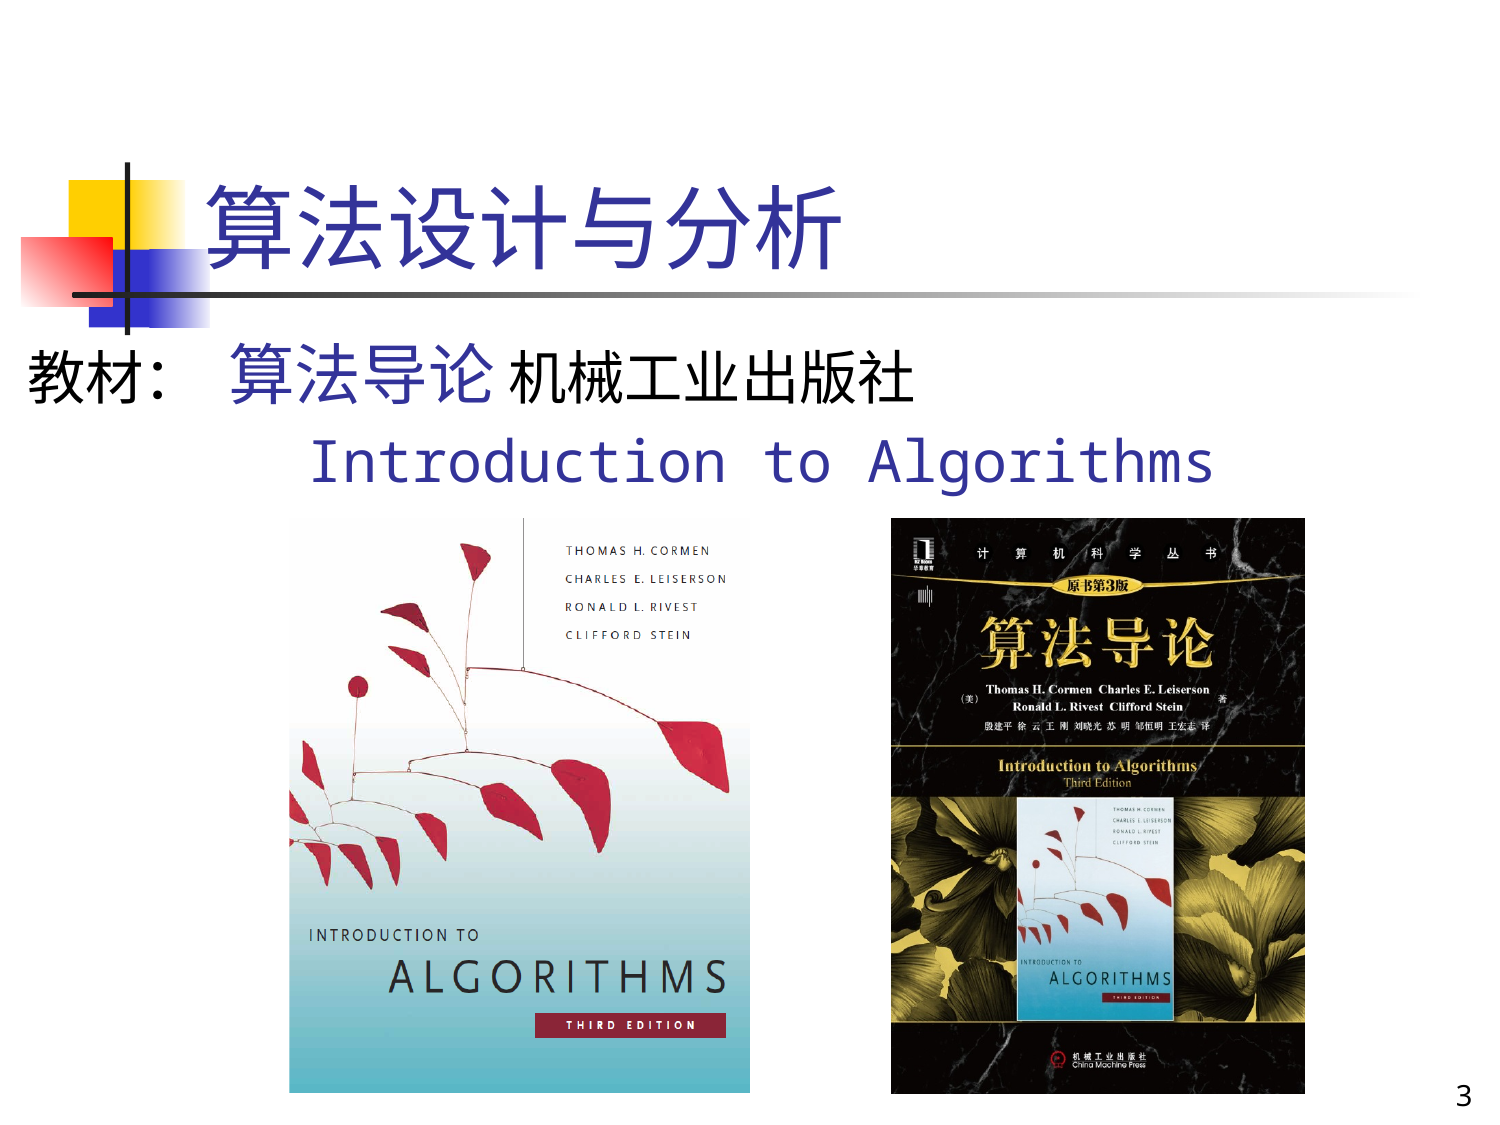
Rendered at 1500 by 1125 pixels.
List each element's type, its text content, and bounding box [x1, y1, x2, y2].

picture [891, 518, 1305, 1094]
title 算法设计与分析 [188, 101, 1468, 289]
picture [289, 518, 751, 1093]
list 教材： 算法导论 机械工业出版社 Introduction to Algorithms [12, 324, 1500, 551]
slide_number 3 [1174, 1049, 1488, 1125]
